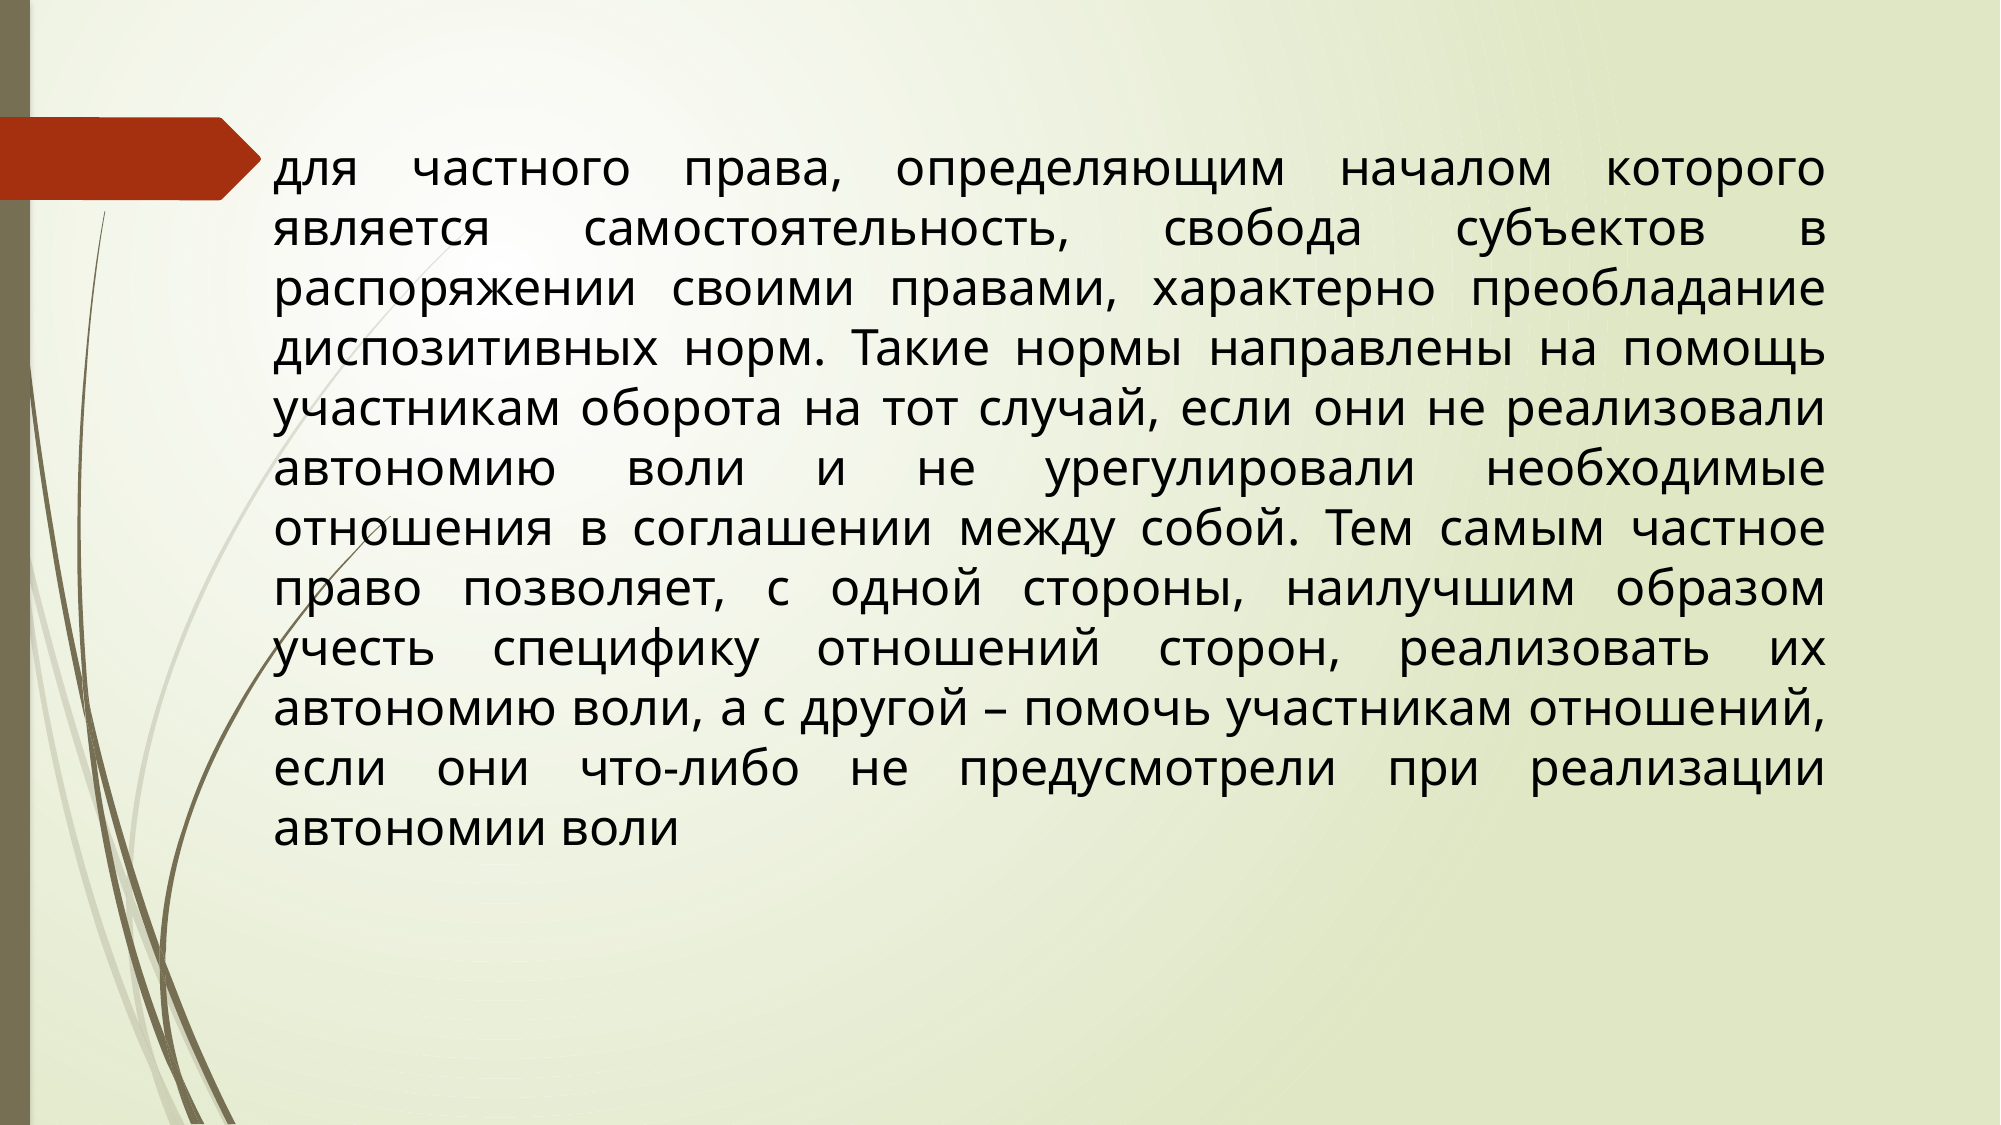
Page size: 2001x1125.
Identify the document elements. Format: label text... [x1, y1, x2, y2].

text_box для частного права, определяющим началом которого является самостоятельность, свобода субъектов в распоряжении своими правами, характерно преобладание диспозитивных норм. Такие нормы направлены на помощь участникам оборота на тот случай, если они не реализовали автономию воли и не урегулировали необходимые отношения в соглашении между собой. Тем самым частное право позволяет, с одной стороны, наилучшим образом учесть специфику отношений сторон, реализовать их автономию воли, а с другой – помочь участникам отношений, если они что-либо не предусмотрели при реализации автономии воли [259, 128, 1843, 863]
